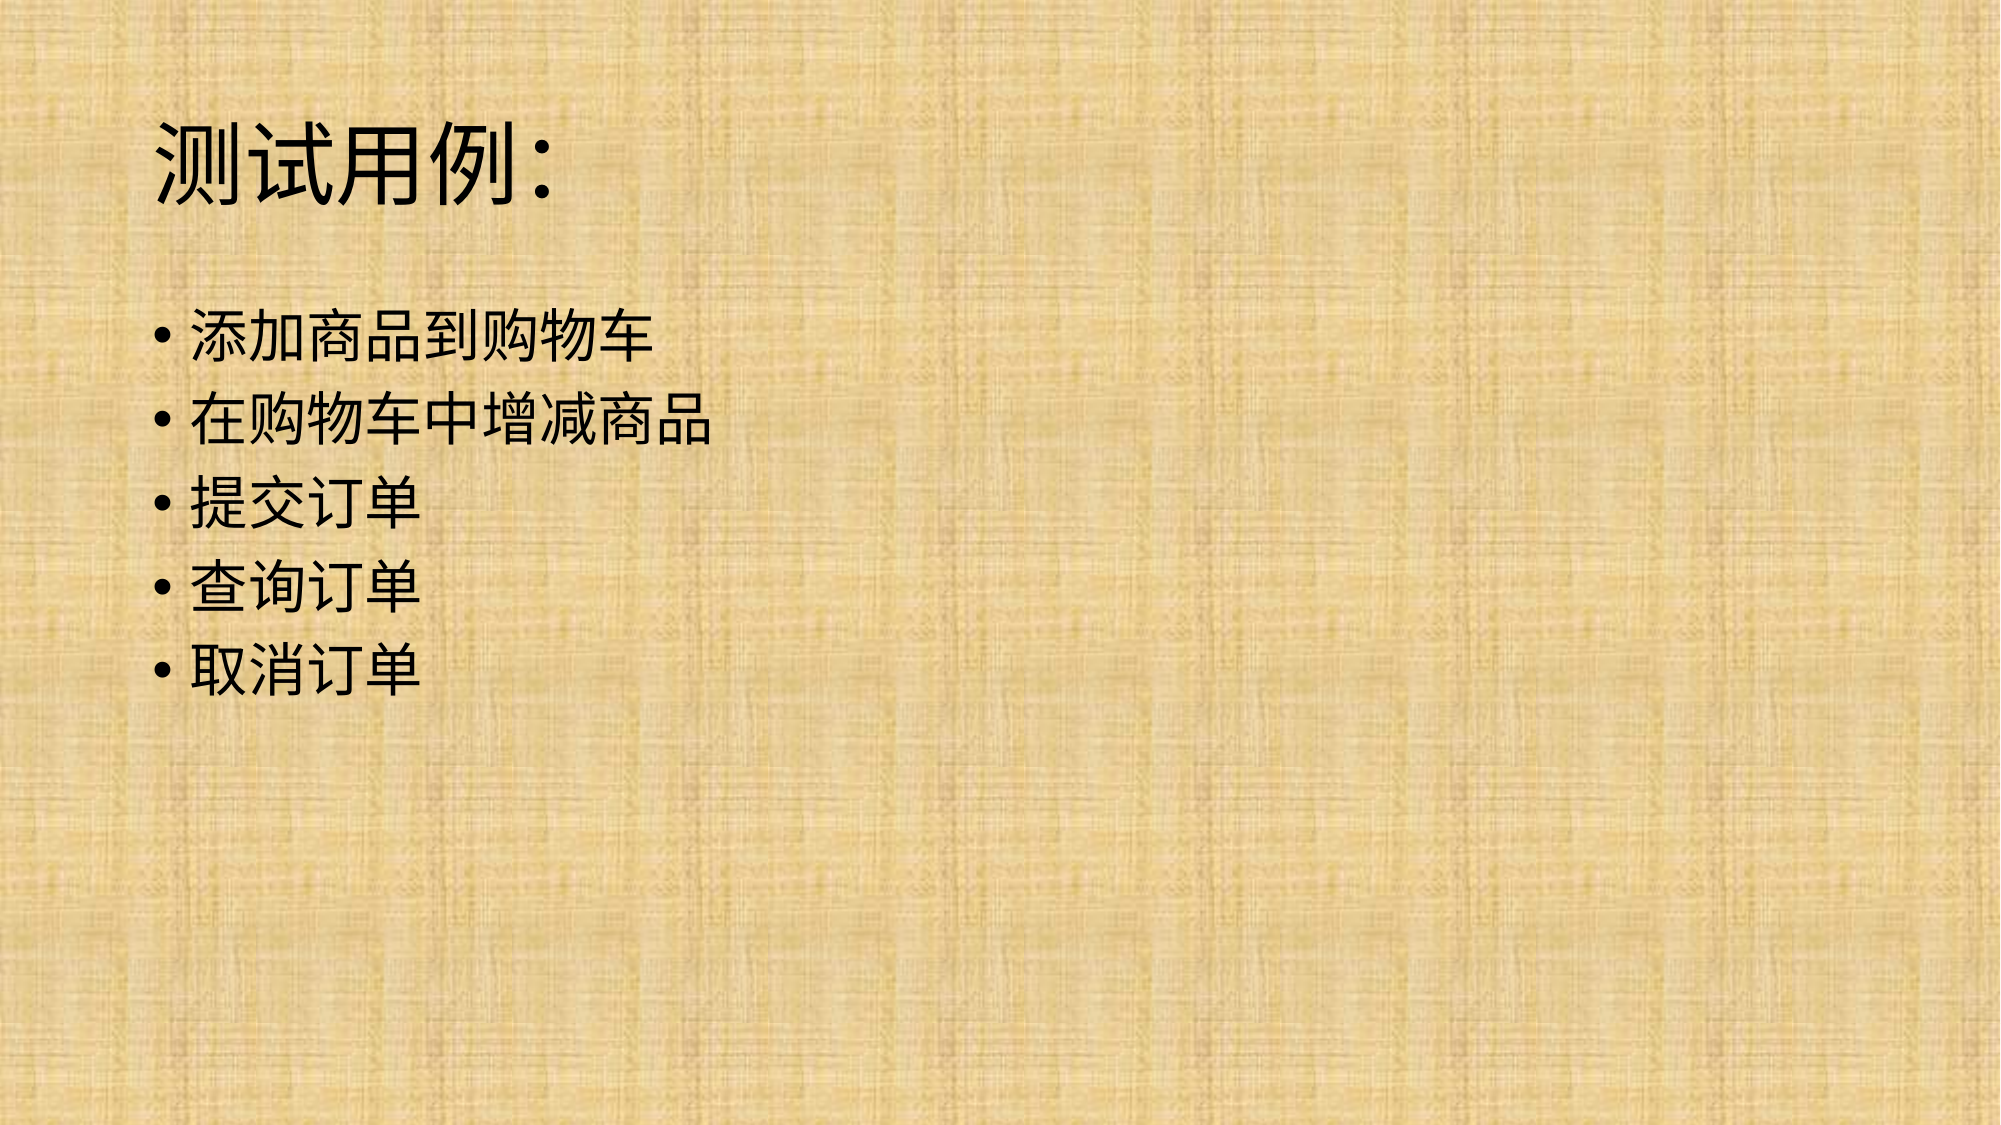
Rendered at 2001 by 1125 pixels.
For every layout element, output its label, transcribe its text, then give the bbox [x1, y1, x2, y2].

title 测试用例： [137, 59, 1863, 278]
picture [0, 0, 2001, 1125]
list 添加商品到购物车 在购物车中增减商品 提交订单 查询订单 取消订单 [137, 299, 1863, 1014]
